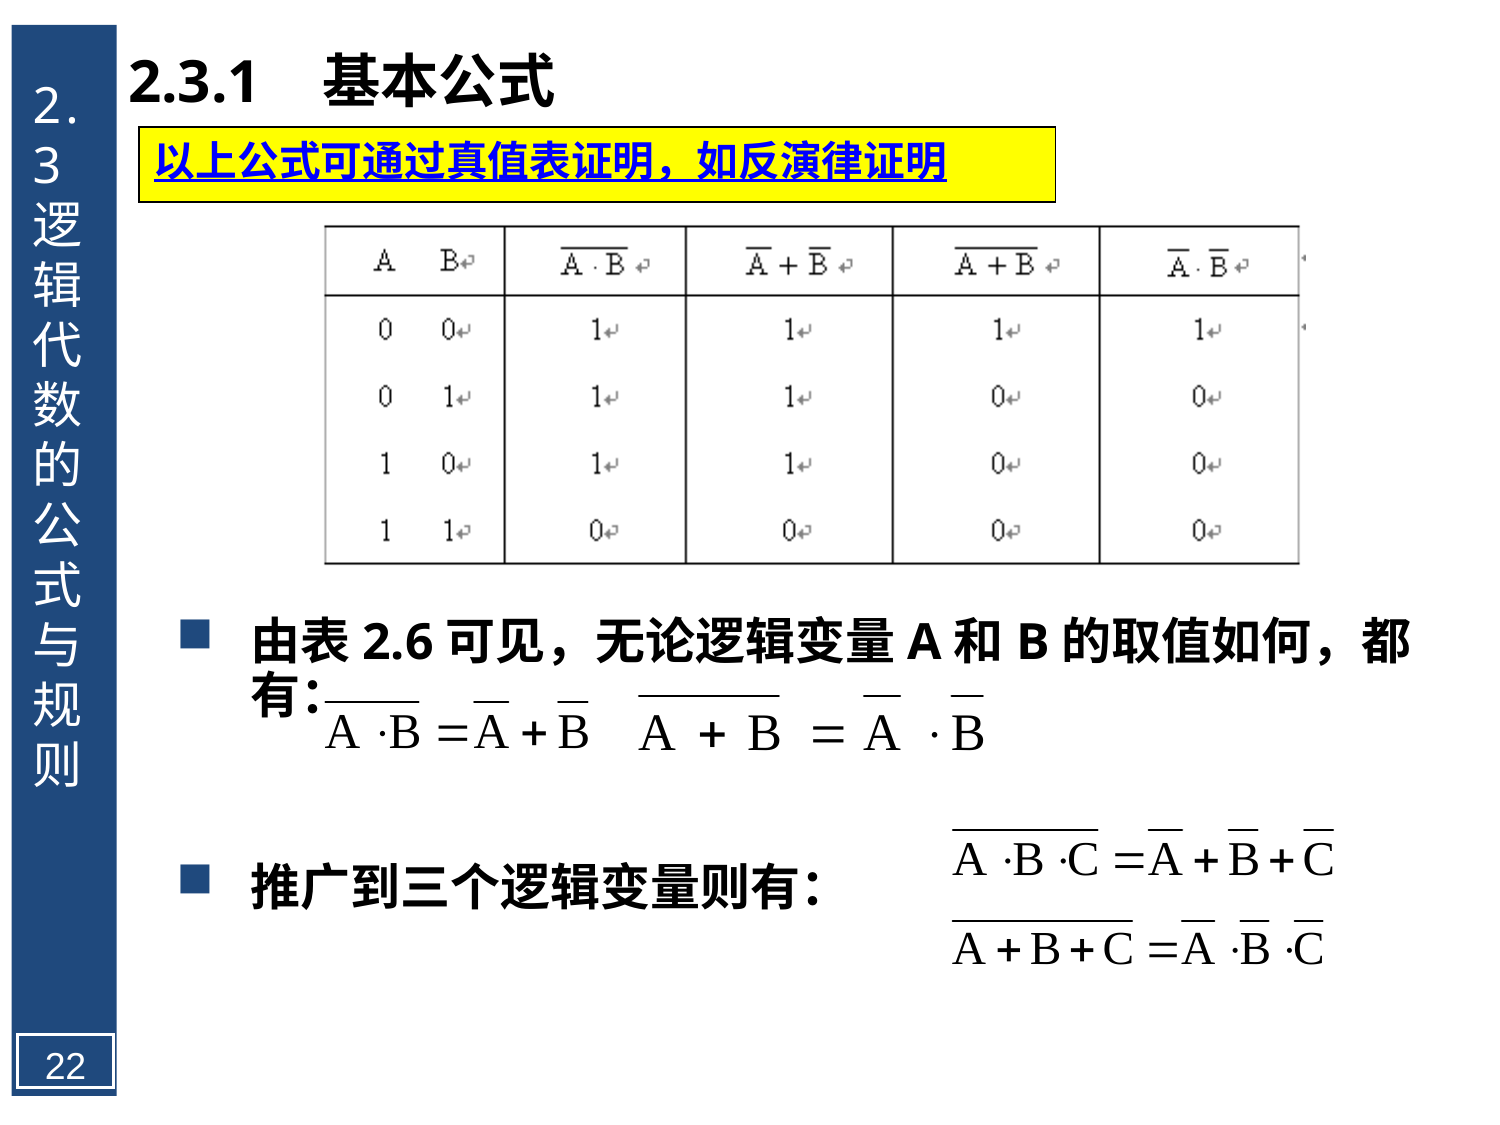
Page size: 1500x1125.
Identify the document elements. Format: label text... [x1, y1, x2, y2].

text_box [629, 684, 993, 760]
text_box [316, 690, 598, 758]
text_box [944, 909, 1333, 977]
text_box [944, 818, 1344, 888]
text_box 以上公式可通过真值表证明，如反演律证明 [139, 127, 1056, 203]
text_box 由表2.6可见，无论逻辑变量A和B的取值如何，都有： 推广到三个逻辑变量则有： [161, 608, 1447, 839]
text_box 2.3.1 基本公式 [113, 36, 1469, 126]
text_box 22 [17, 1034, 114, 1088]
picture [316, 220, 1306, 571]
title 2.3 逻辑代数的公式与规则 [17, 66, 115, 901]
